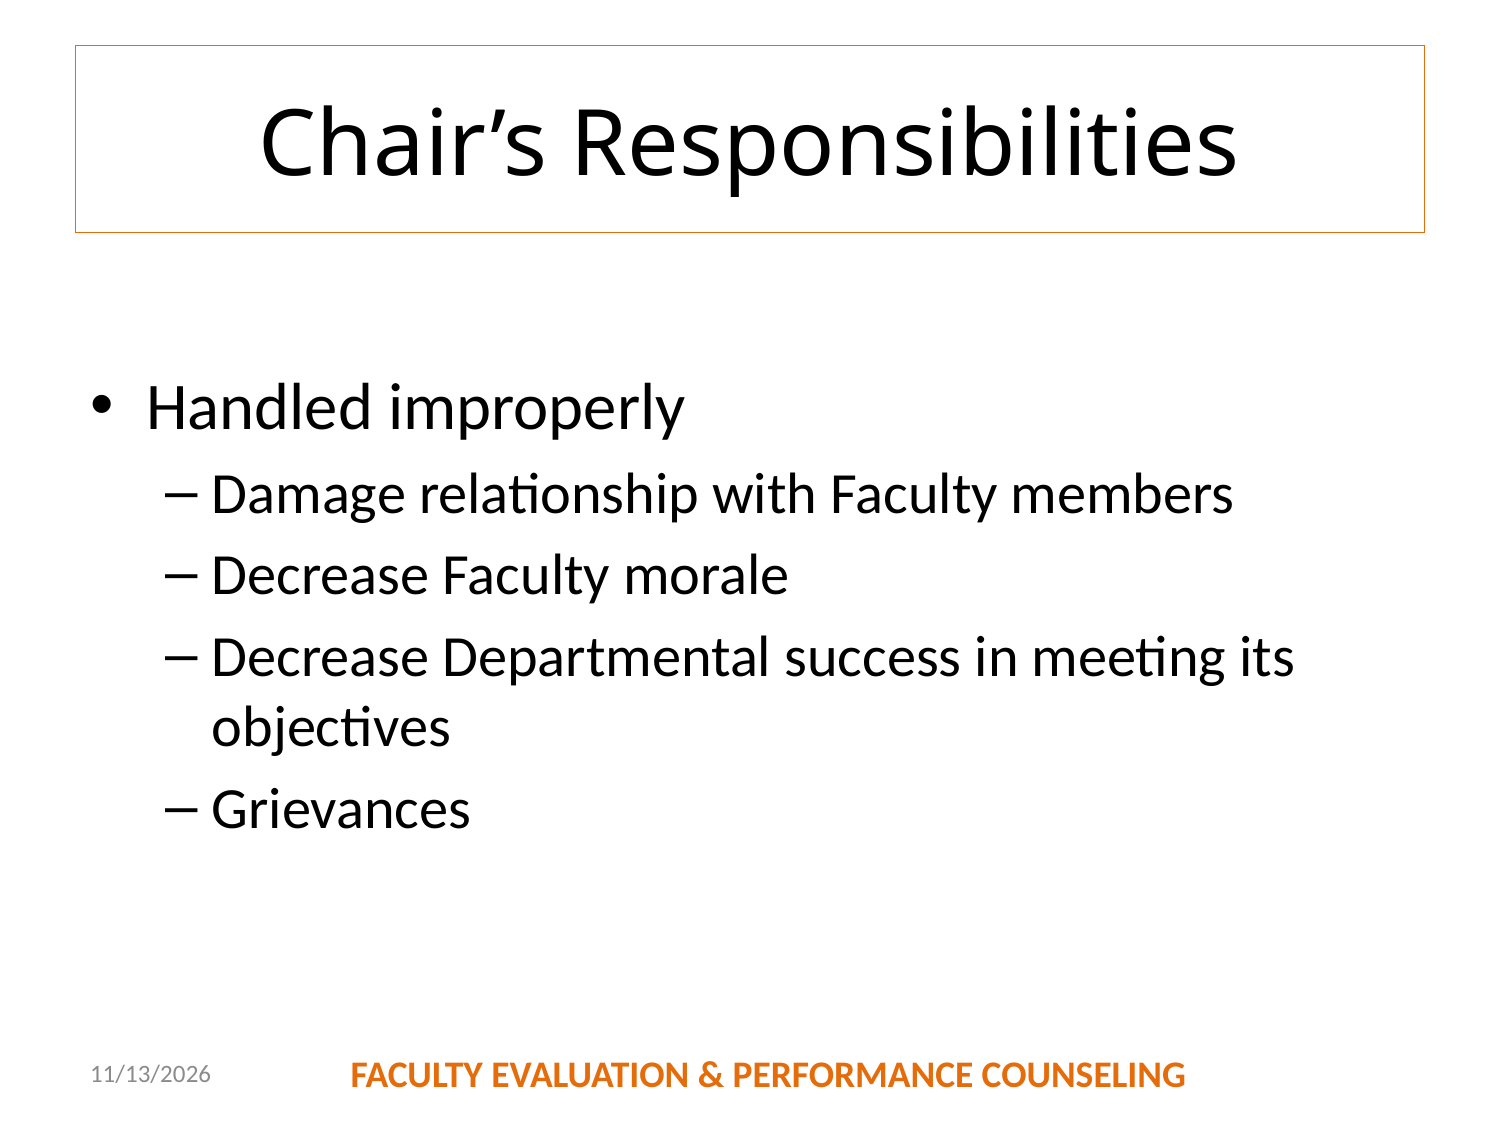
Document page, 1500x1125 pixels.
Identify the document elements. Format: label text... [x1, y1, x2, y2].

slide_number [75, 1042, 324, 1103]
footer FACULTY EVALUATION & PERFORMANCE COUNSELING [324, 1042, 1213, 1103]
list Handled improperly Damage relationship with Faculty members Decrease Faculty morale Decrease Departmental success in meeting its objectives Grievances [75, 262, 1425, 1005]
title Chair’s Responsibilities [75, 45, 1425, 233]
